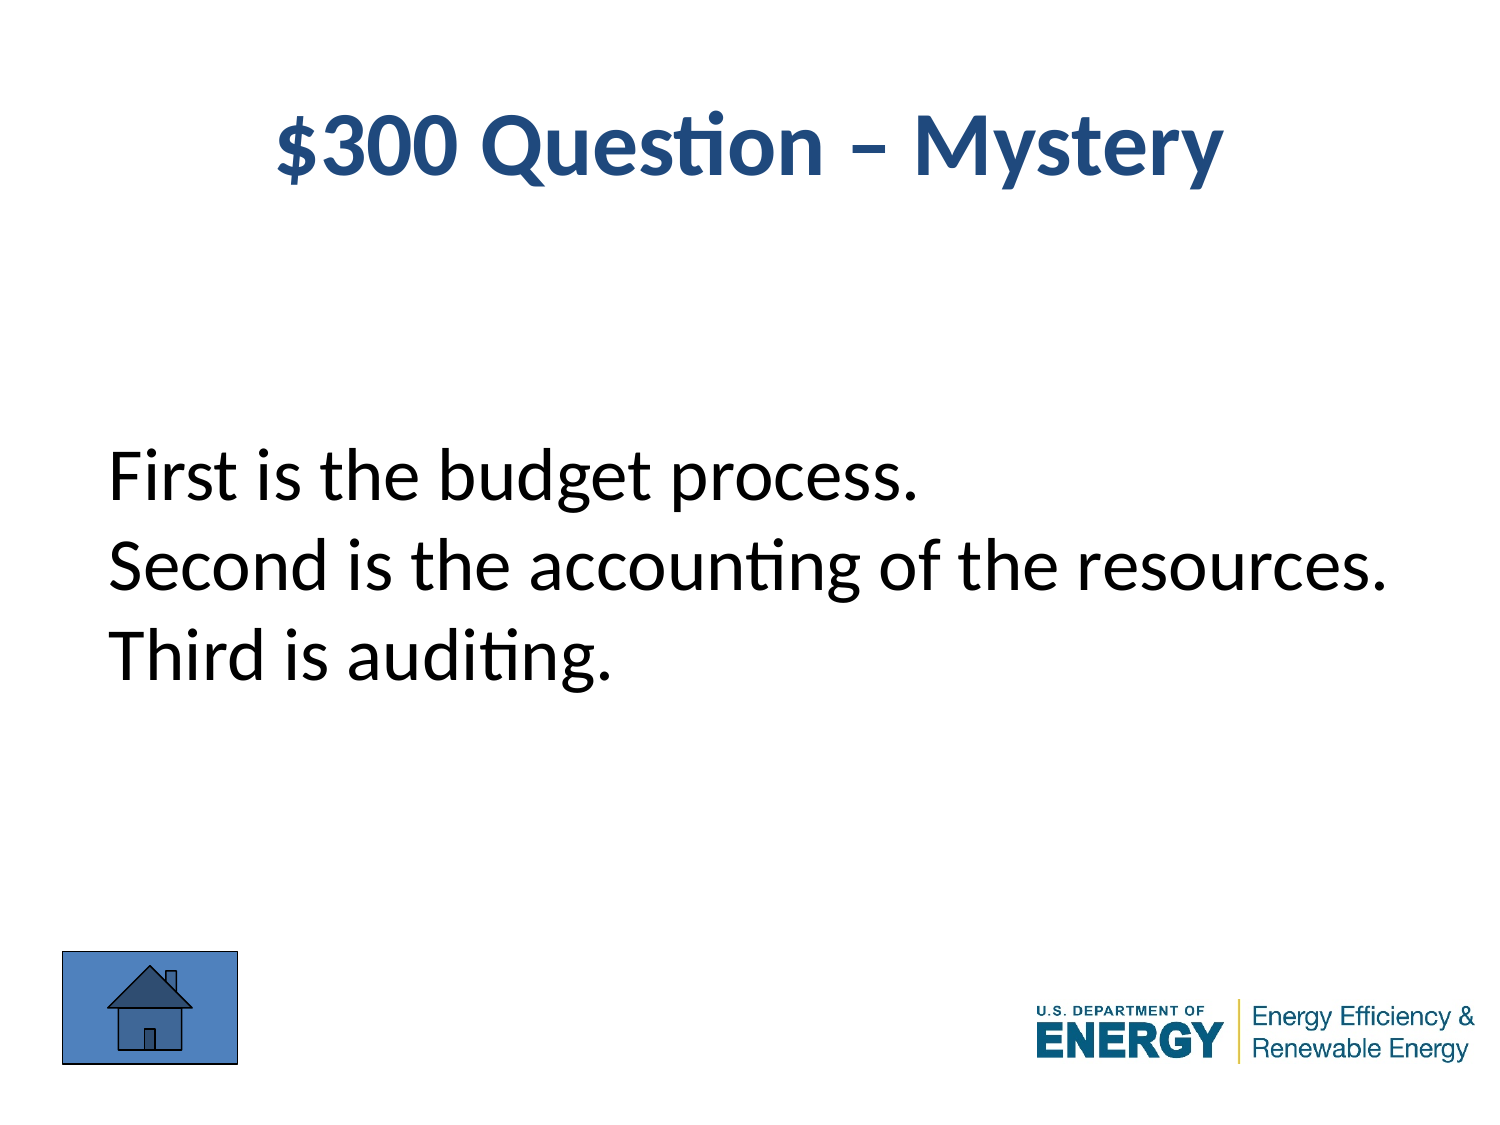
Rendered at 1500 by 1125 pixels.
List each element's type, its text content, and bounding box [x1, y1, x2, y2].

title $300 Question – Mystery [75, 45, 1425, 233]
text_box First is the budget process. Second is the accounting of the resources. Third is auditing. [94, 418, 1406, 704]
picture [1037, 999, 1475, 1064]
